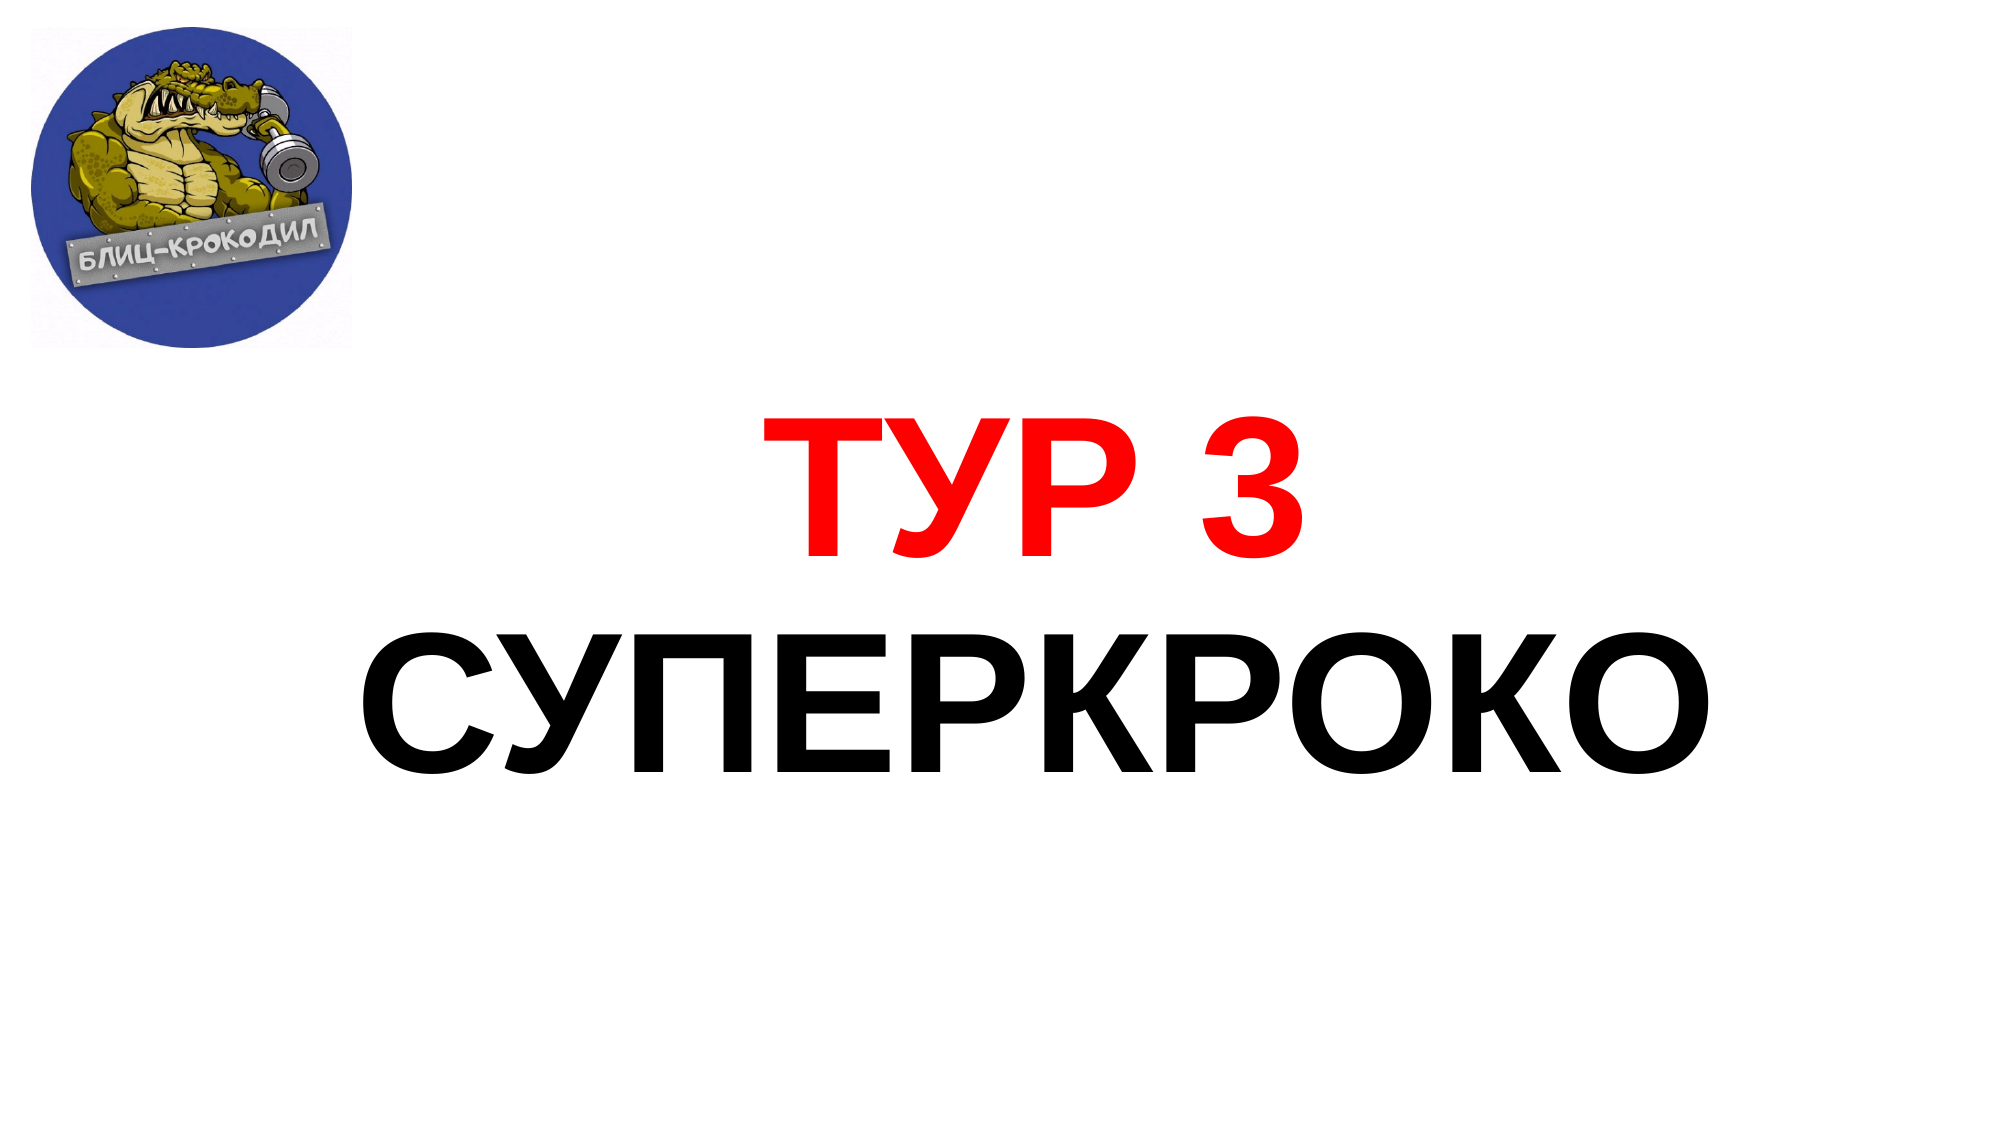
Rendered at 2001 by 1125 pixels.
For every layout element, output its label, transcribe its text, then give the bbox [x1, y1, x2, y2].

title ТУР 3 СУПЕРКРОКО [286, 431, 1787, 824]
picture [31, 27, 352, 348]
